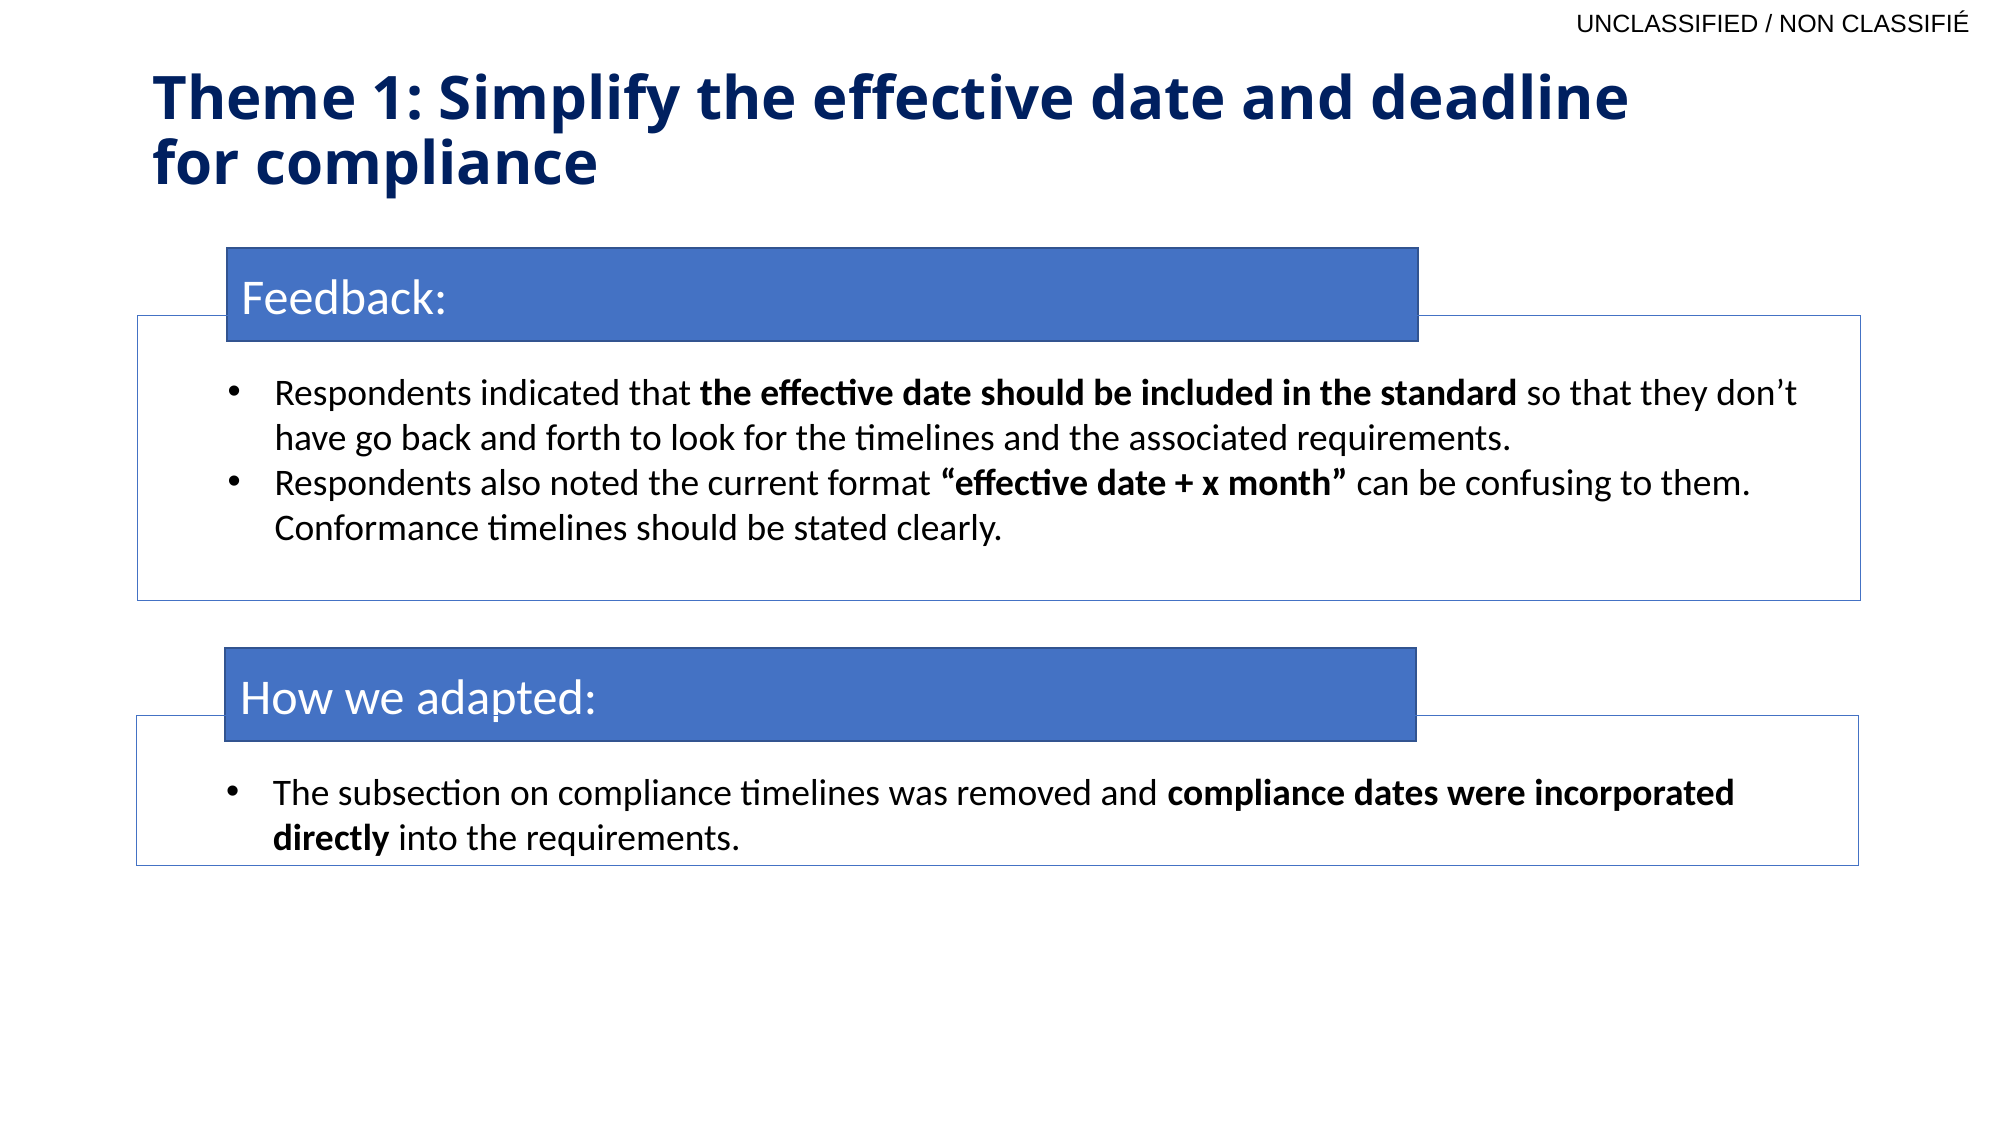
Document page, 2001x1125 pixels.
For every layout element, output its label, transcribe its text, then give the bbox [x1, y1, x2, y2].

text_box How we adapted: [224, 647, 1417, 715]
title Theme 1: Simplify the effective date and deadline for compliance [137, 59, 2000, 278]
text_box Respondents indicated that the effective date should be included in the standard so that they don’t have go back and forth to look for the timelines and the associated requirements. Respondents also noted the current format “effective date + x month” can be confusing to them. Conformance timelines should be stated clearly. [137, 315, 1861, 601]
text_box Feedback: [226, 247, 1419, 315]
text_box The subsection on compliance timelines was removed and compliance dates were incorporated directly into the requirements. [136, 715, 1859, 866]
